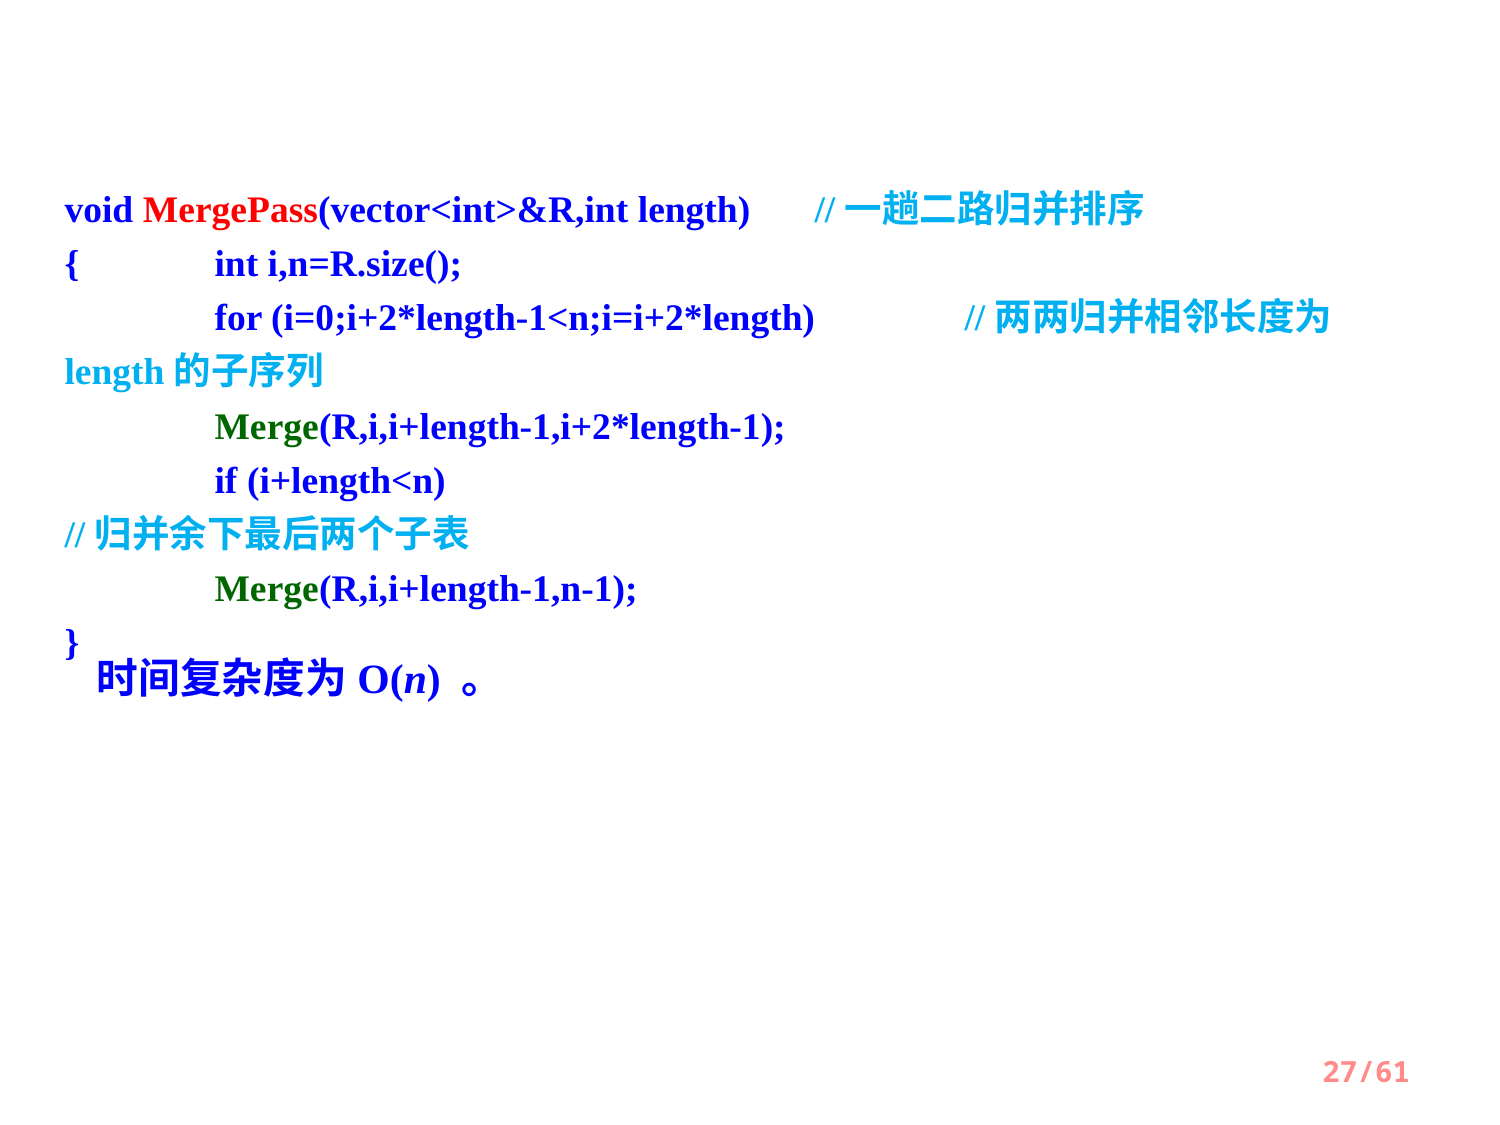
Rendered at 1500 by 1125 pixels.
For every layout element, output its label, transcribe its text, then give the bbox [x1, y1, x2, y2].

text_box 时间复杂度为O(n) 。 [81, 644, 551, 710]
slide_number 27/61 [1074, 1042, 1425, 1103]
text_box void MergePass(vector<int>&R,int length) //一趟二路归并排序 { int i,n=R.size(); for (i=0;i+2*length-1<n;i=i+2*length) //两两归并相邻长度为length的子序列 Merge(R,i,i+length-1,i+2*length-1); if (i+length<n) //归并余下最后两个子表 Merge(R,i,i+length-1,n-1); } [33, 162, 1455, 677]
